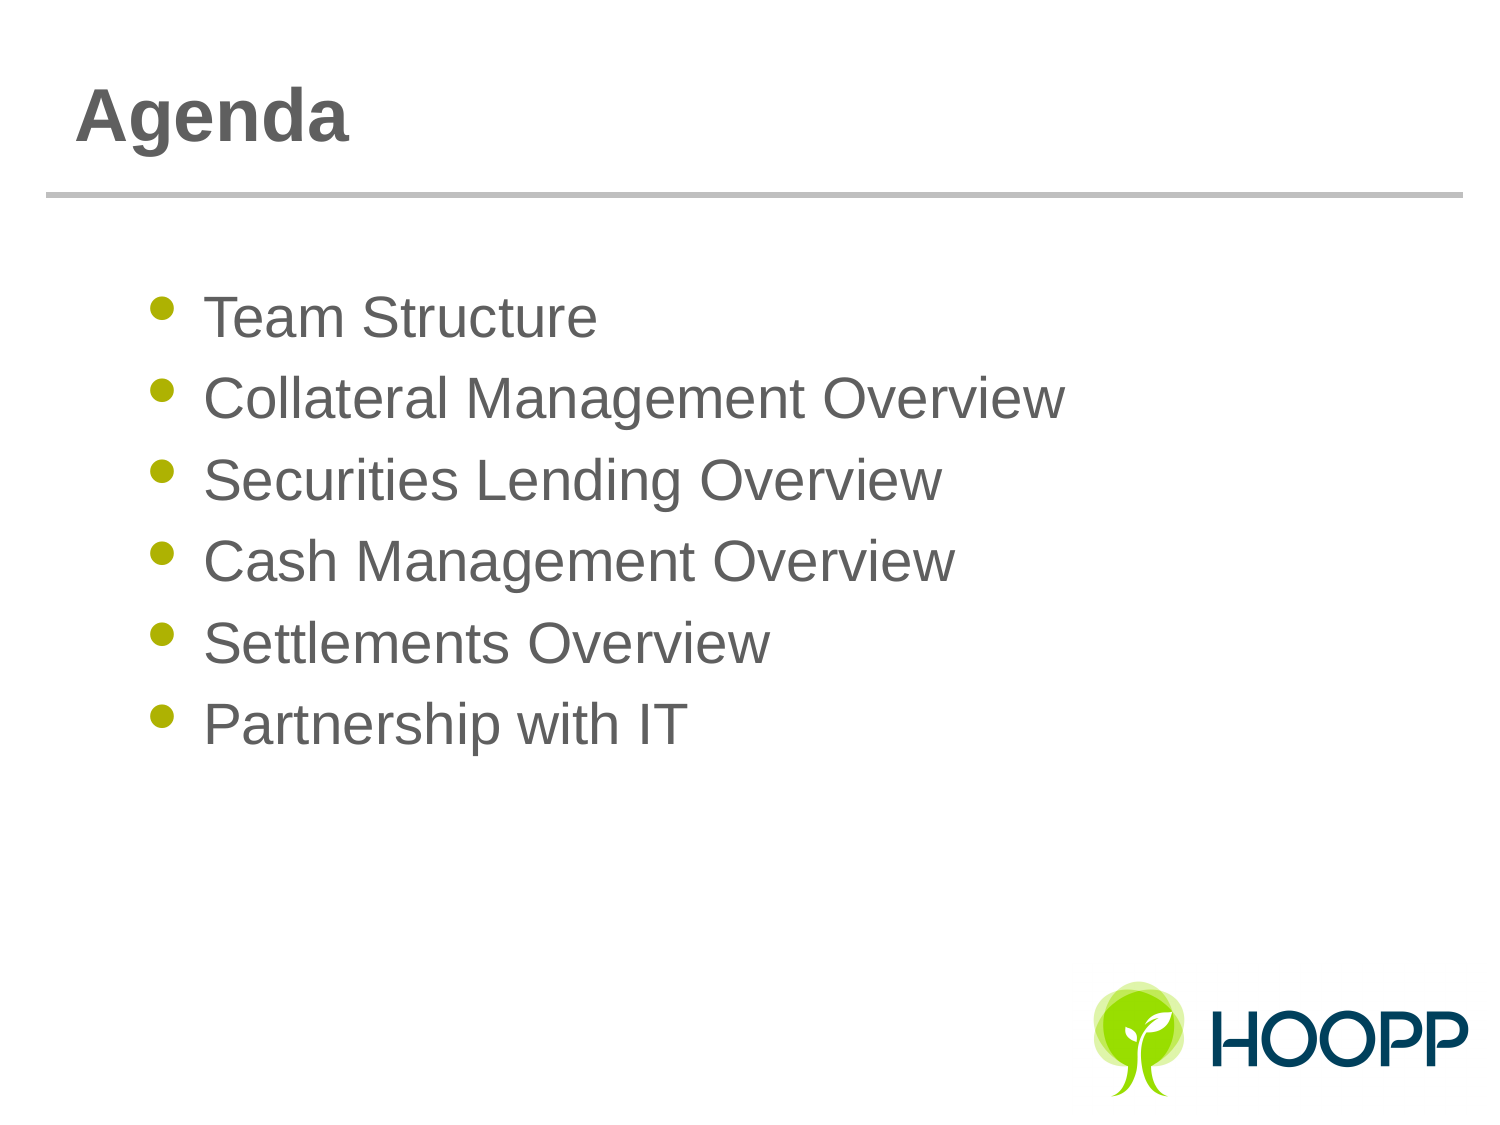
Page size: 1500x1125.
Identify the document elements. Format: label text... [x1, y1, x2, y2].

list Team Structure Collateral Management Overview Securities Lending Overview Cash Management Overview Settlements Overview Partnership with IT [131, 271, 1464, 1005]
picture [1072, 963, 1487, 1115]
title Agenda [59, 17, 1500, 205]
